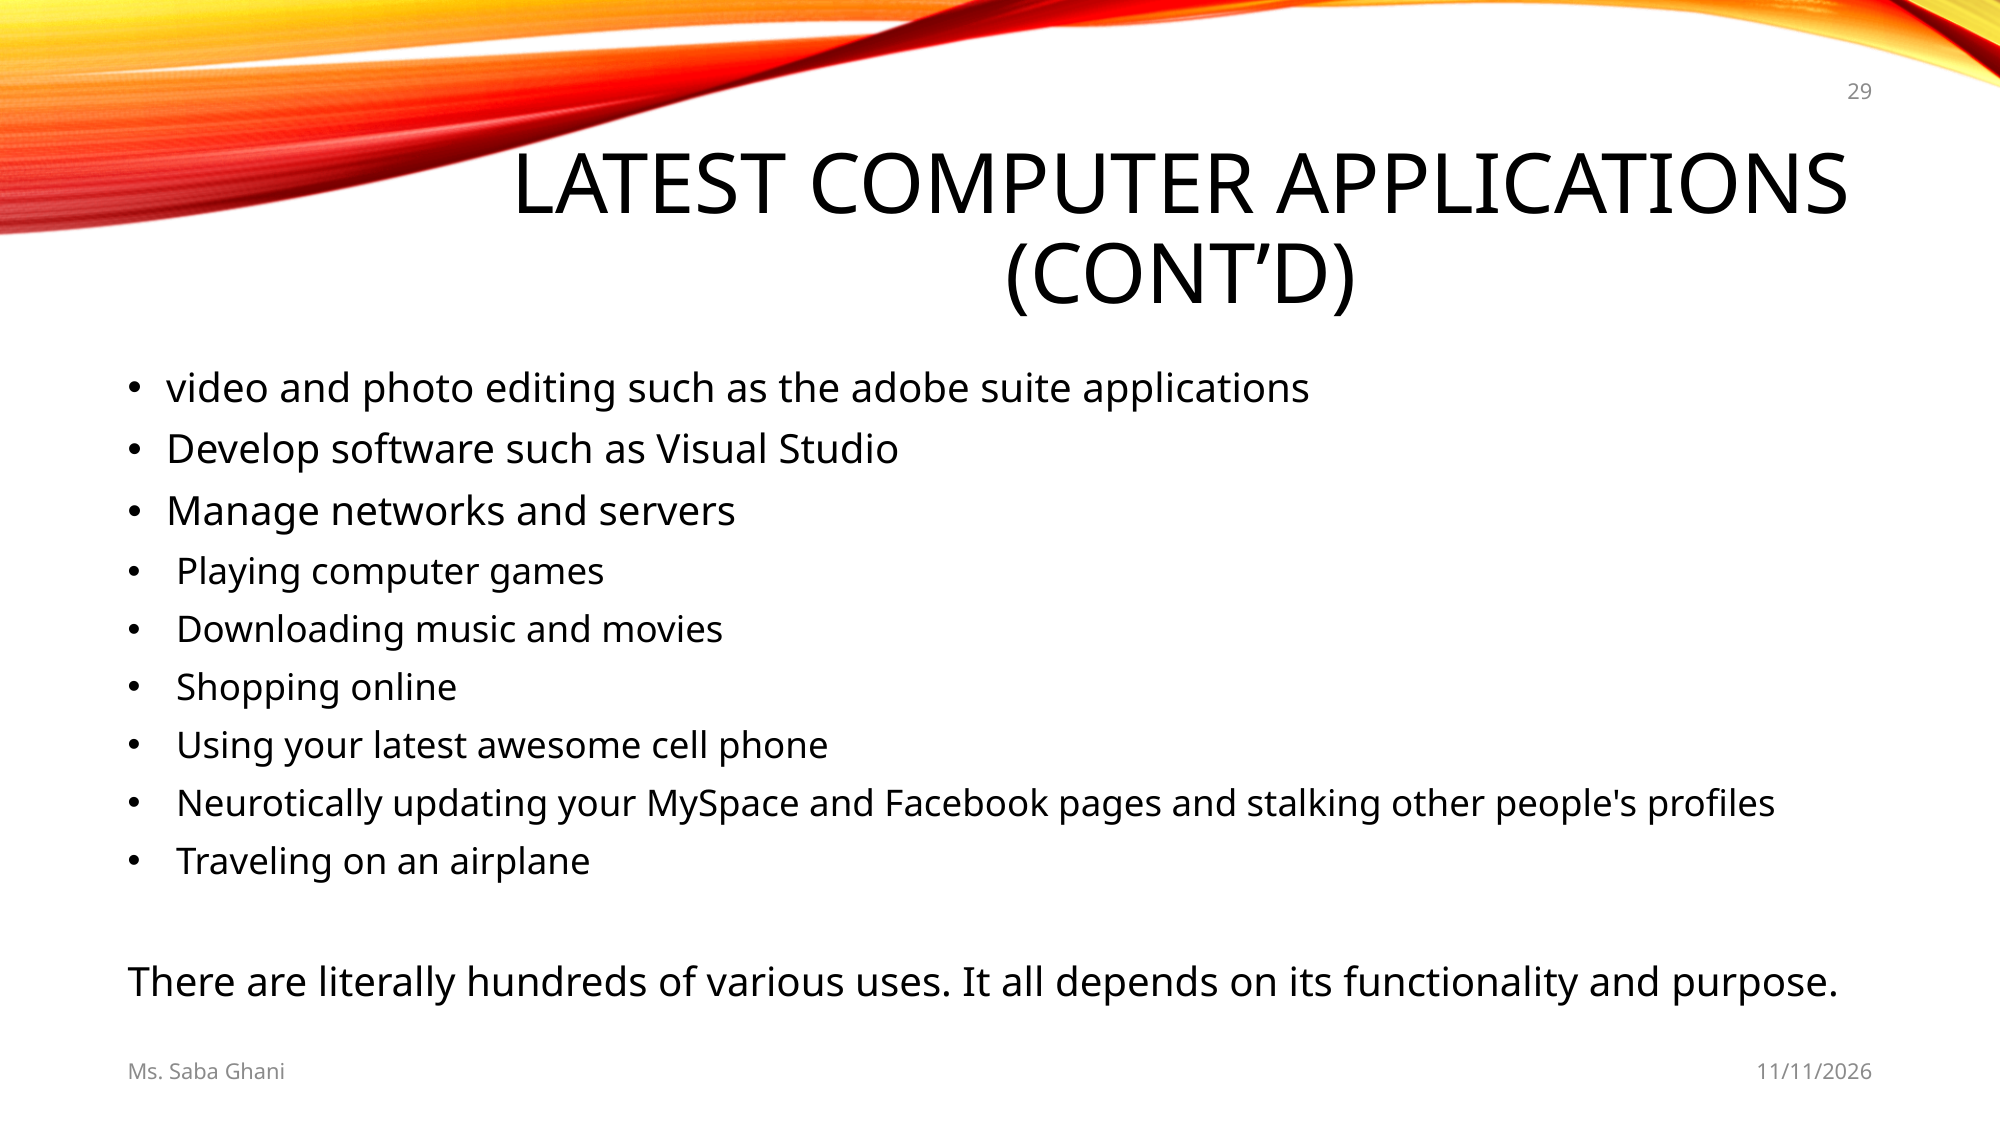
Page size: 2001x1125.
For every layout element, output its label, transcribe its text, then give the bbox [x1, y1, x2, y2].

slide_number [1410, 1042, 1888, 1103]
footer Ms. Saba Ghani [112, 1042, 1388, 1103]
picture [0, 0, 2000, 237]
list video and photo editing such as the adobe suite applications Develop software such as Visual Studio Manage networks and servers Playing computer games Downloading music and movies Shopping online Using your latest awesome cell phone Neurotically updating your MySpace and Facebook pages and stalking other people's profiles Traveling on an airplane There are literally hundreds of various uses. It all depends on its functionality and purpose. [112, 360, 1888, 1021]
title LATEST COMPUTER APPLICATIONS (cont’d) [474, 125, 1888, 338]
slide_number 29 [1437, 62, 1888, 123]
